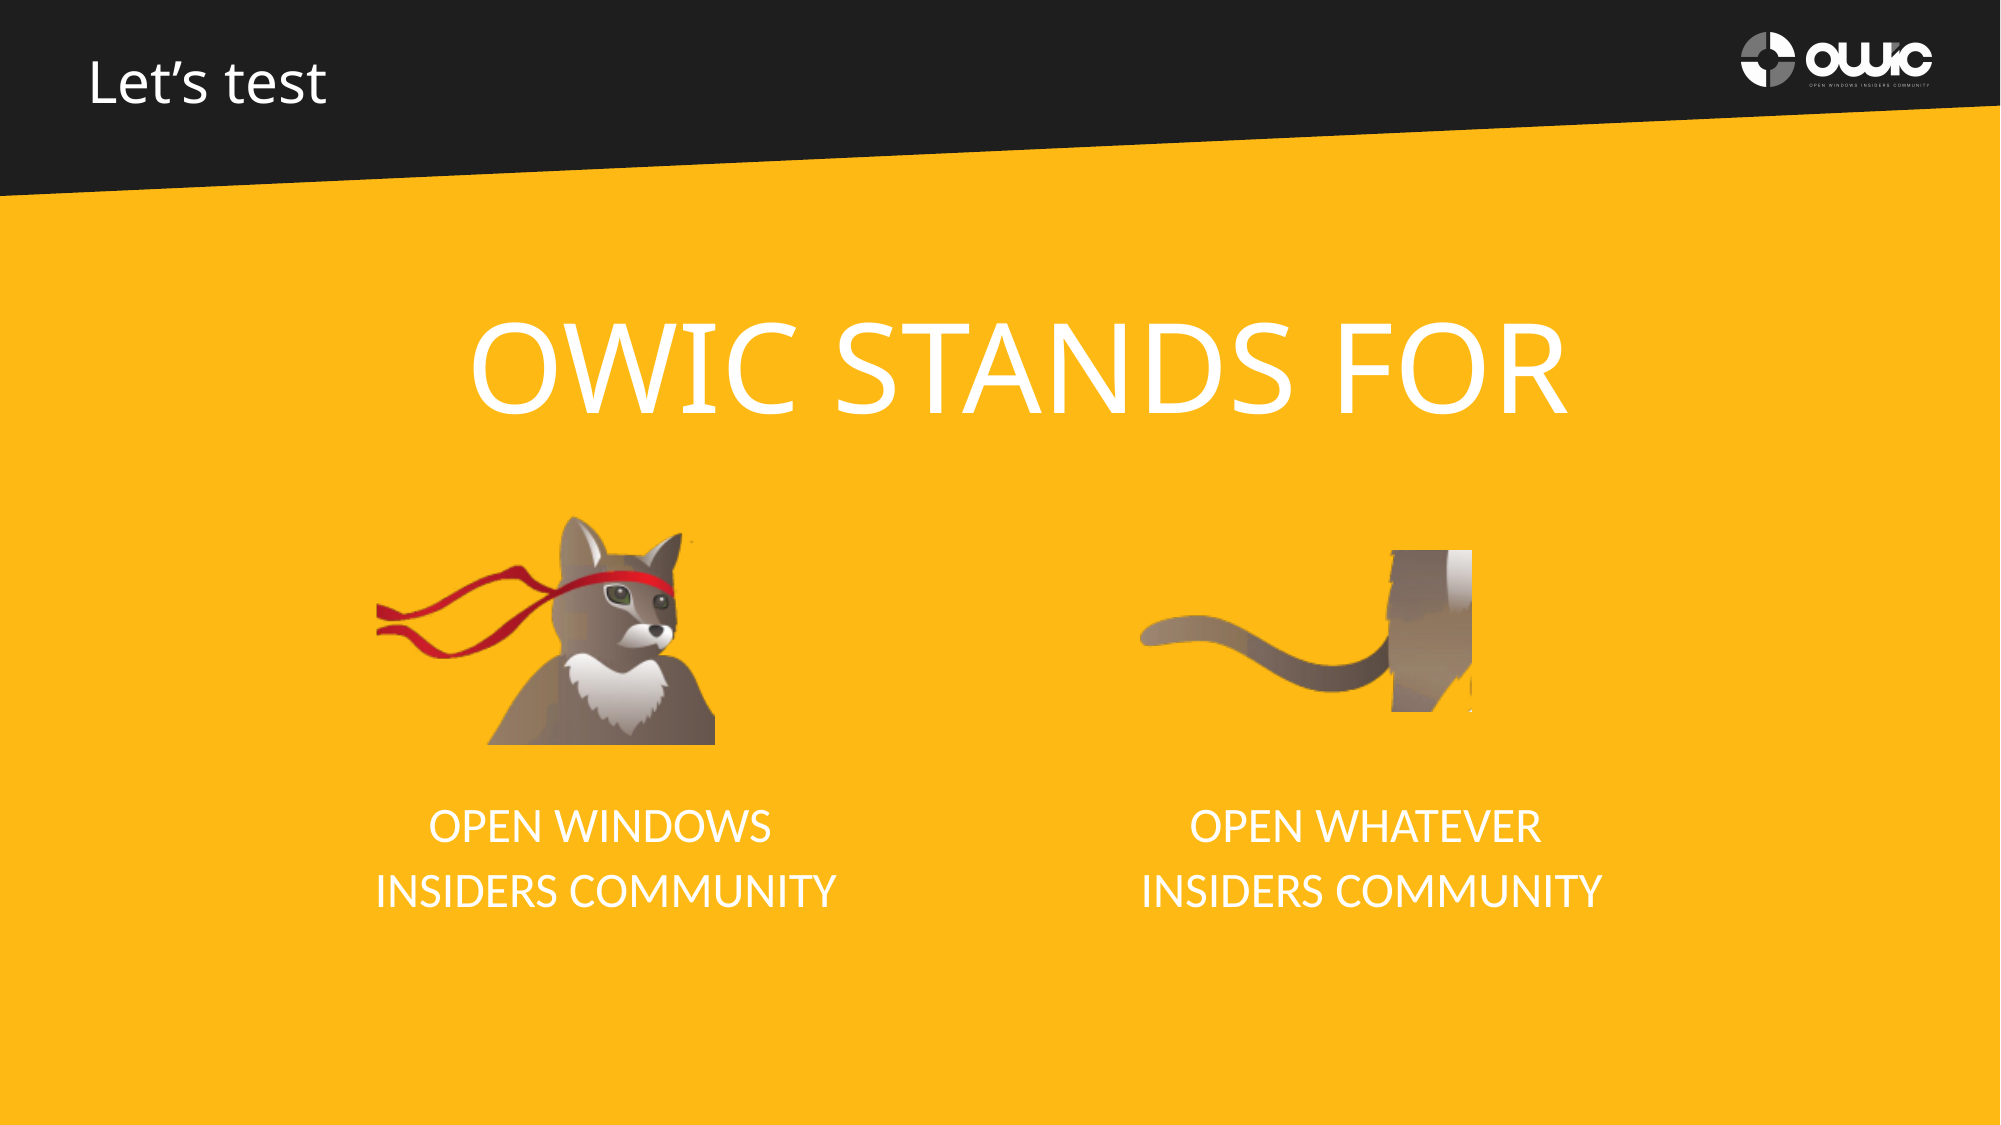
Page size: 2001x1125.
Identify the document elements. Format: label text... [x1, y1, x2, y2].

text_box OPEN WHATEVER INSIDERS COMMUNITY [987, 657, 1745, 929]
picture [1086, 550, 1472, 712]
text_box OWIC STANDS FOR [268, 297, 1769, 551]
picture [1741, 32, 1932, 87]
text_box OPEN WINDOWS INSIDERS COMMUNITY [221, 657, 979, 929]
picture [230, 463, 715, 745]
title Let’s test [72, 46, 1798, 128]
